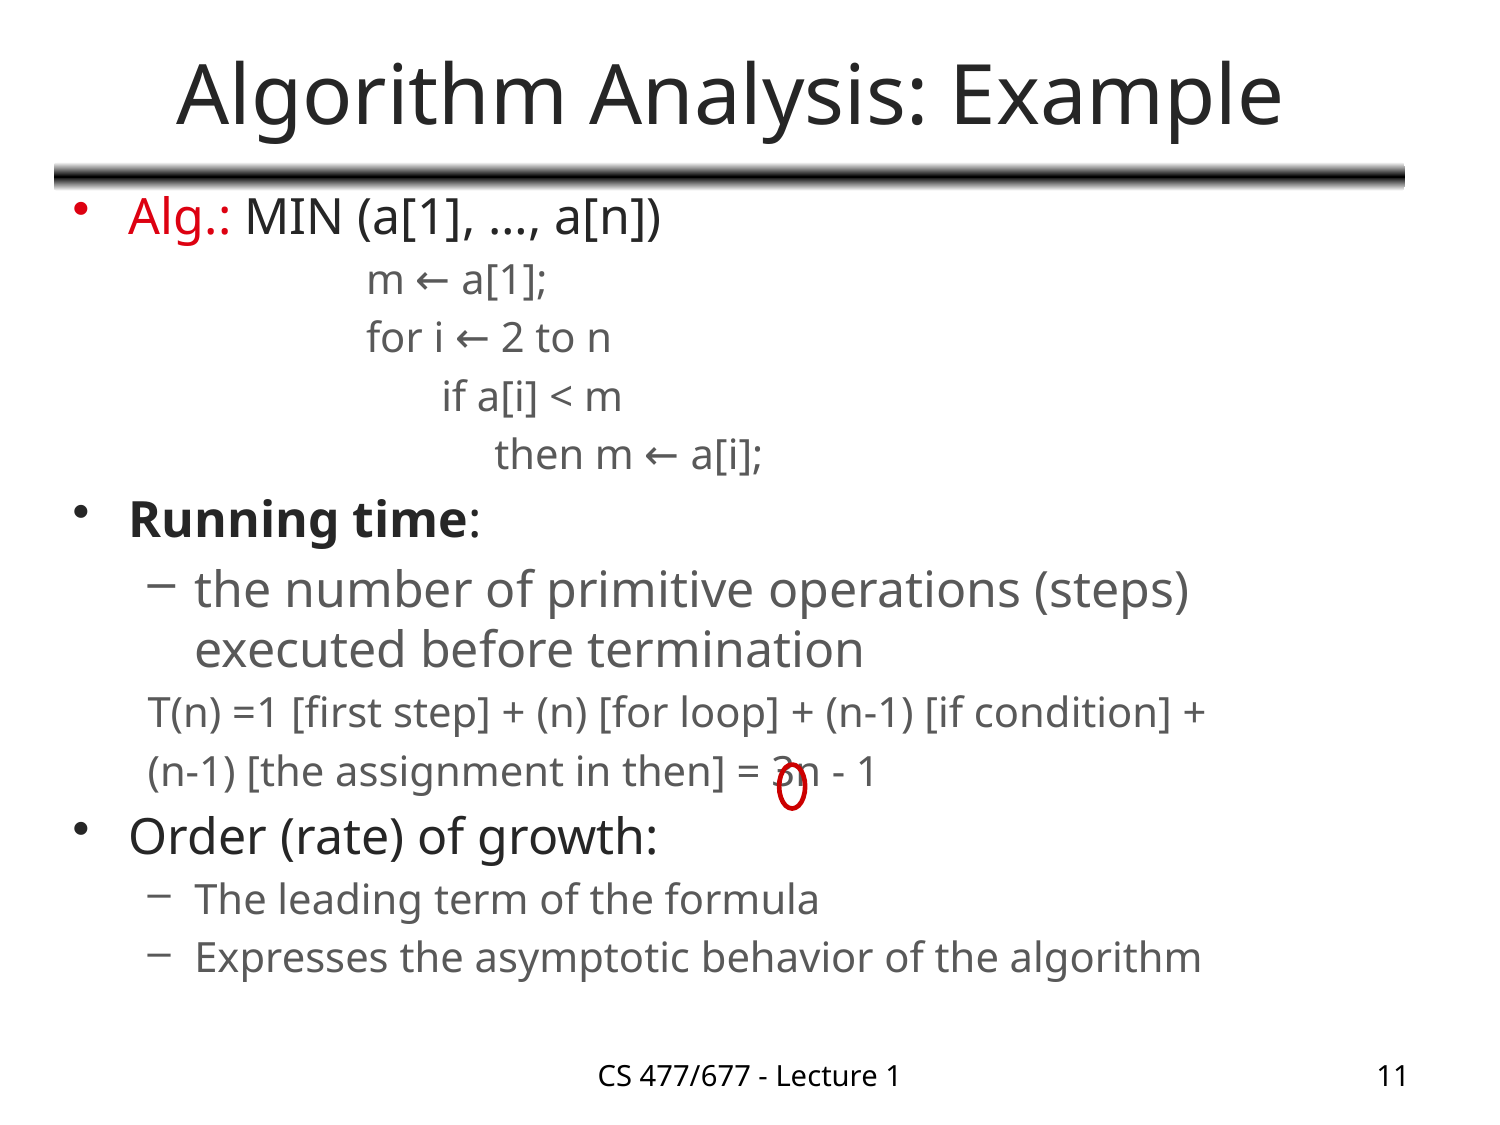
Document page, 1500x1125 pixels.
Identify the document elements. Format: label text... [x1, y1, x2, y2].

title Algorithm Analysis: Example [55, 16, 1407, 166]
list Alg.: MIN (a[1], …, a[n]) m ← a[1]; for i ← 2 to n if a[i] < m then m ← a[i]; Running time: the number of primitive operations (steps) executed before termination T(n) =1 [first step] + (n) [for loop] + (n-1) [if condition] + (n-1) [the assignment in then] = 3n - 1 Order (rate) of growth: The leading term of the formula Expresses the asymptotic behavior of the algorithm [57, 176, 1408, 1077]
footer CS 477/677 - Lecture 1 [512, 1077, 988, 1103]
slide_number 11 [1074, 1049, 1426, 1103]
text_box [779, 764, 806, 809]
